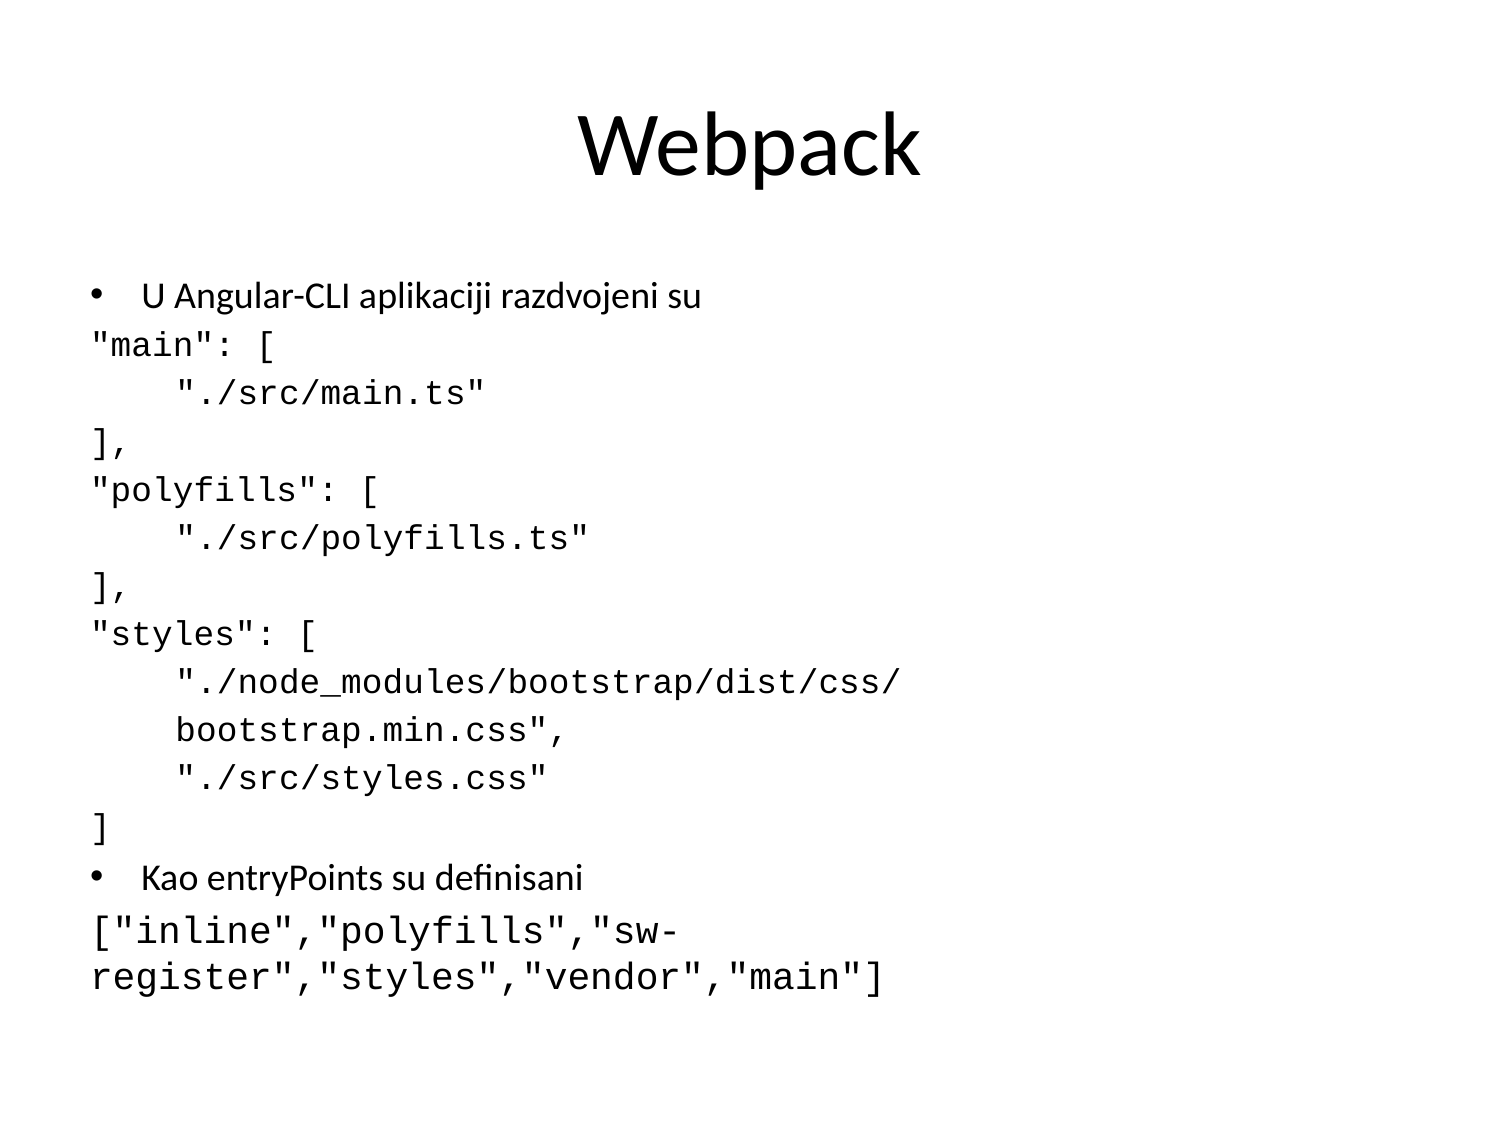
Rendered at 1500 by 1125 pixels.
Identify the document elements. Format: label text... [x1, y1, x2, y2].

title Webpack [75, 45, 1425, 233]
list U Angular-CLI aplikaciji razdvojeni su "main": [ "./src/main.ts" ], "polyfills": [ "./src/polyfills.ts" ], "styles": [ "./node_modules/bootstrap/dist/css/ bootstrap.min.css", "./src/styles.css" ] Kao entryPoints su definisani ["inline","polyfills","sw-register","styles","vendor","main"] [75, 262, 1425, 1005]
